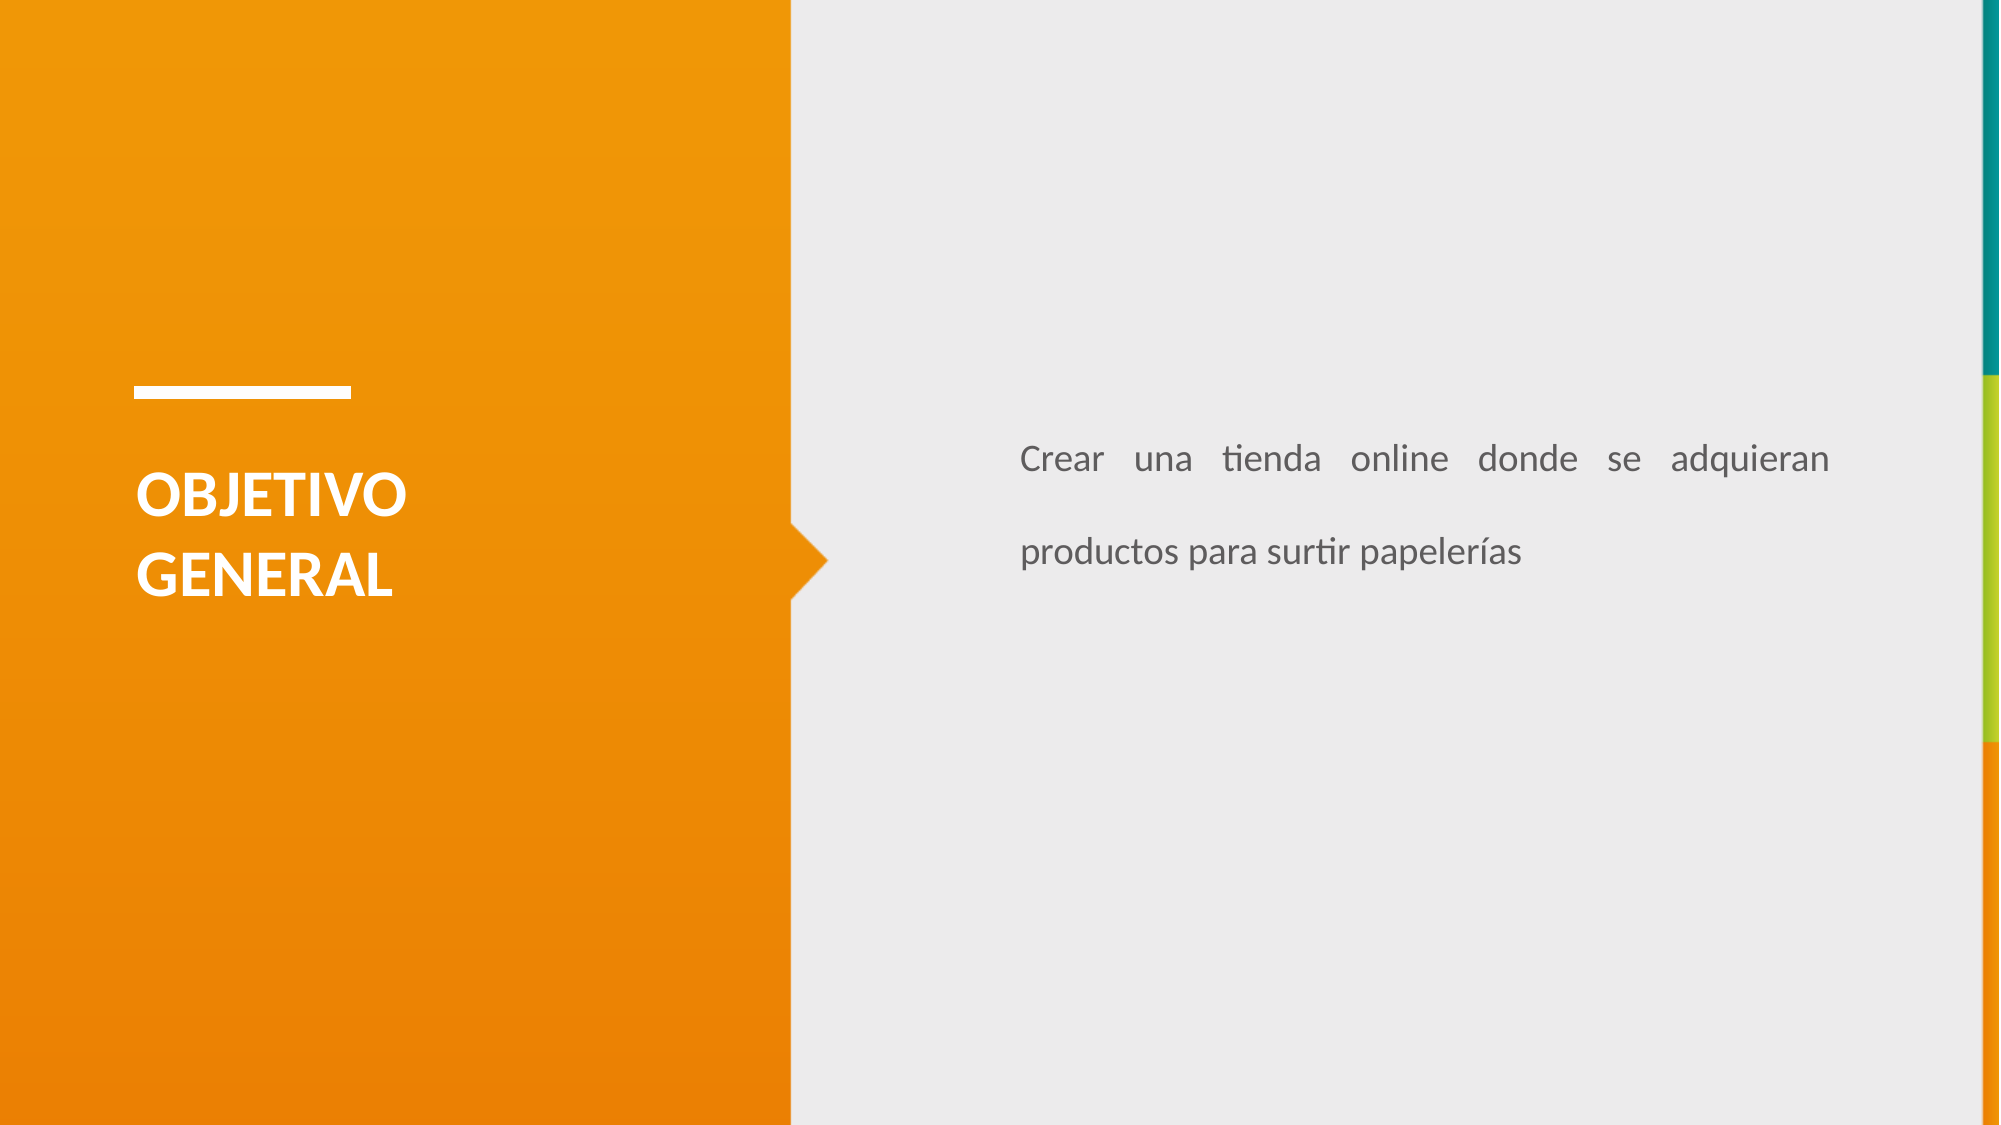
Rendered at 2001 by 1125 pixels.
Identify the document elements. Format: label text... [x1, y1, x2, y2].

text_box Crear una tienda online donde se adquieran productos para surtir papelerías [999, 142, 1850, 540]
picture [0, 0, 1999, 1125]
text_box OBJETIVO GENERAL [116, 440, 727, 703]
